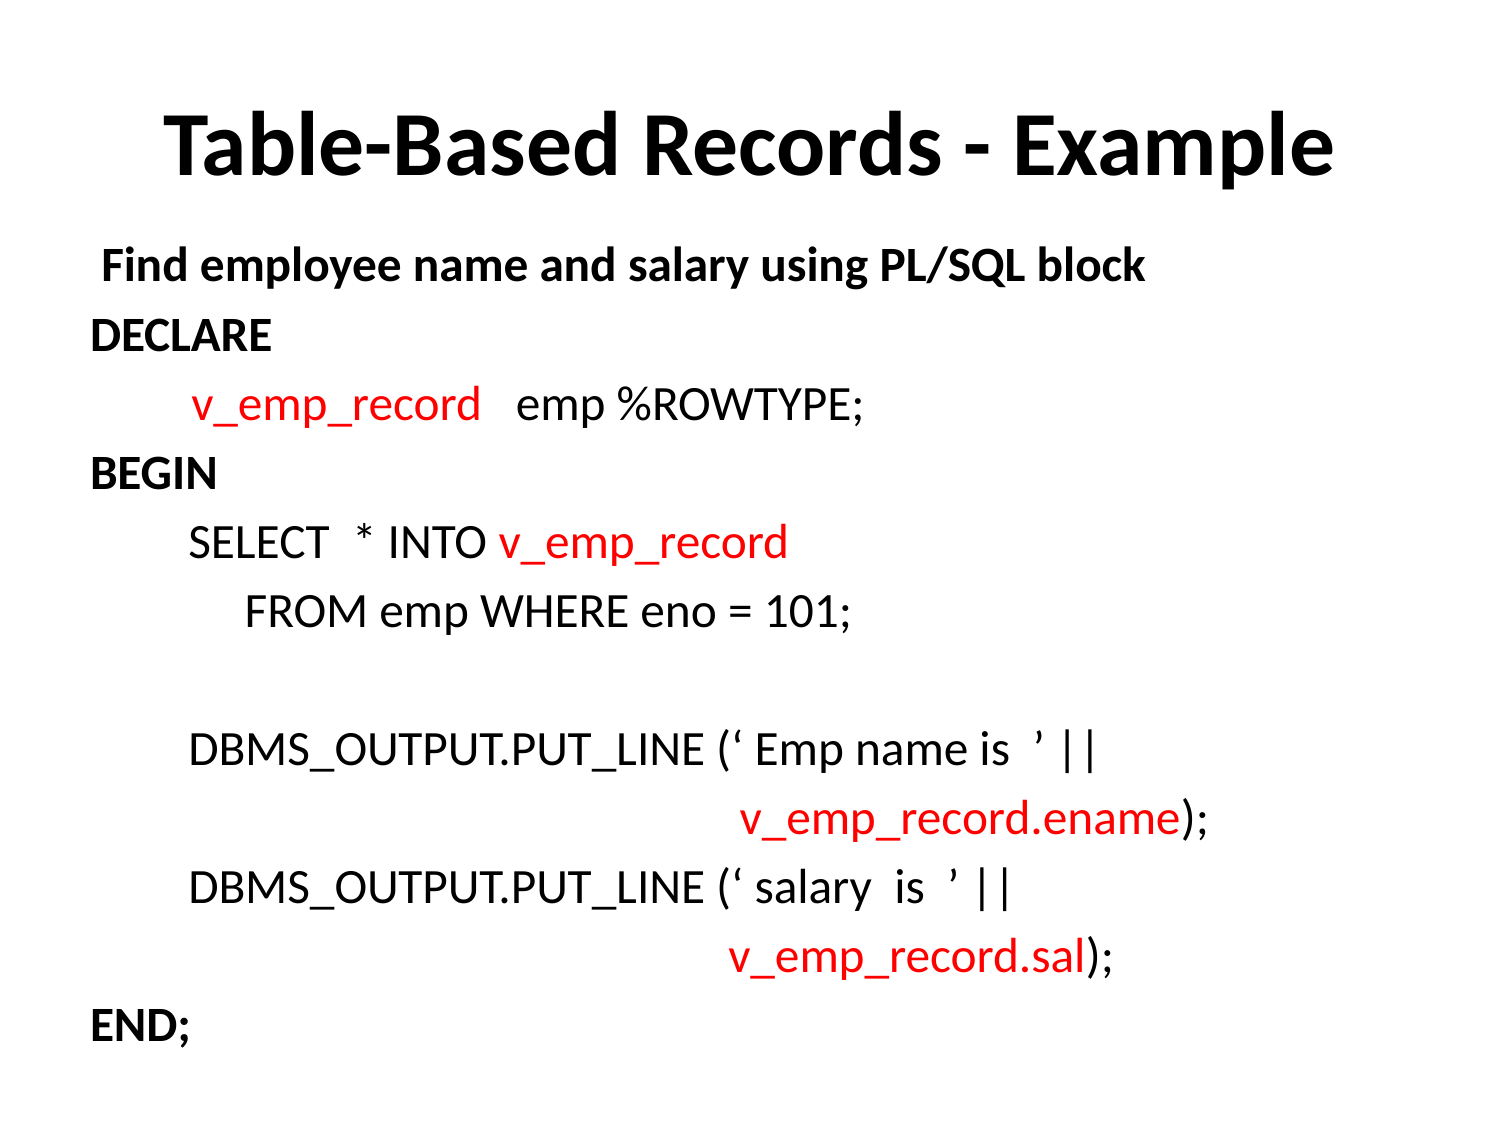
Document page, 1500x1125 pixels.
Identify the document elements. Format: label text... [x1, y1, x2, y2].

title Table-Based Records - Example [75, 45, 1425, 224]
list Find employee name and salary using PL/SQL block DECLARE v_emp_record emp %ROWTYPE; BEGIN SELECT * INTO v_emp_record FROM emp WHERE eno = 101; DBMS_OUTPUT.PUT_LINE (‘ Emp name is ’ || v_emp_record.ename); DBMS_OUTPUT.PUT_LINE (‘ salary is ’ || v_emp_record.sal); END; [75, 224, 1425, 1063]
